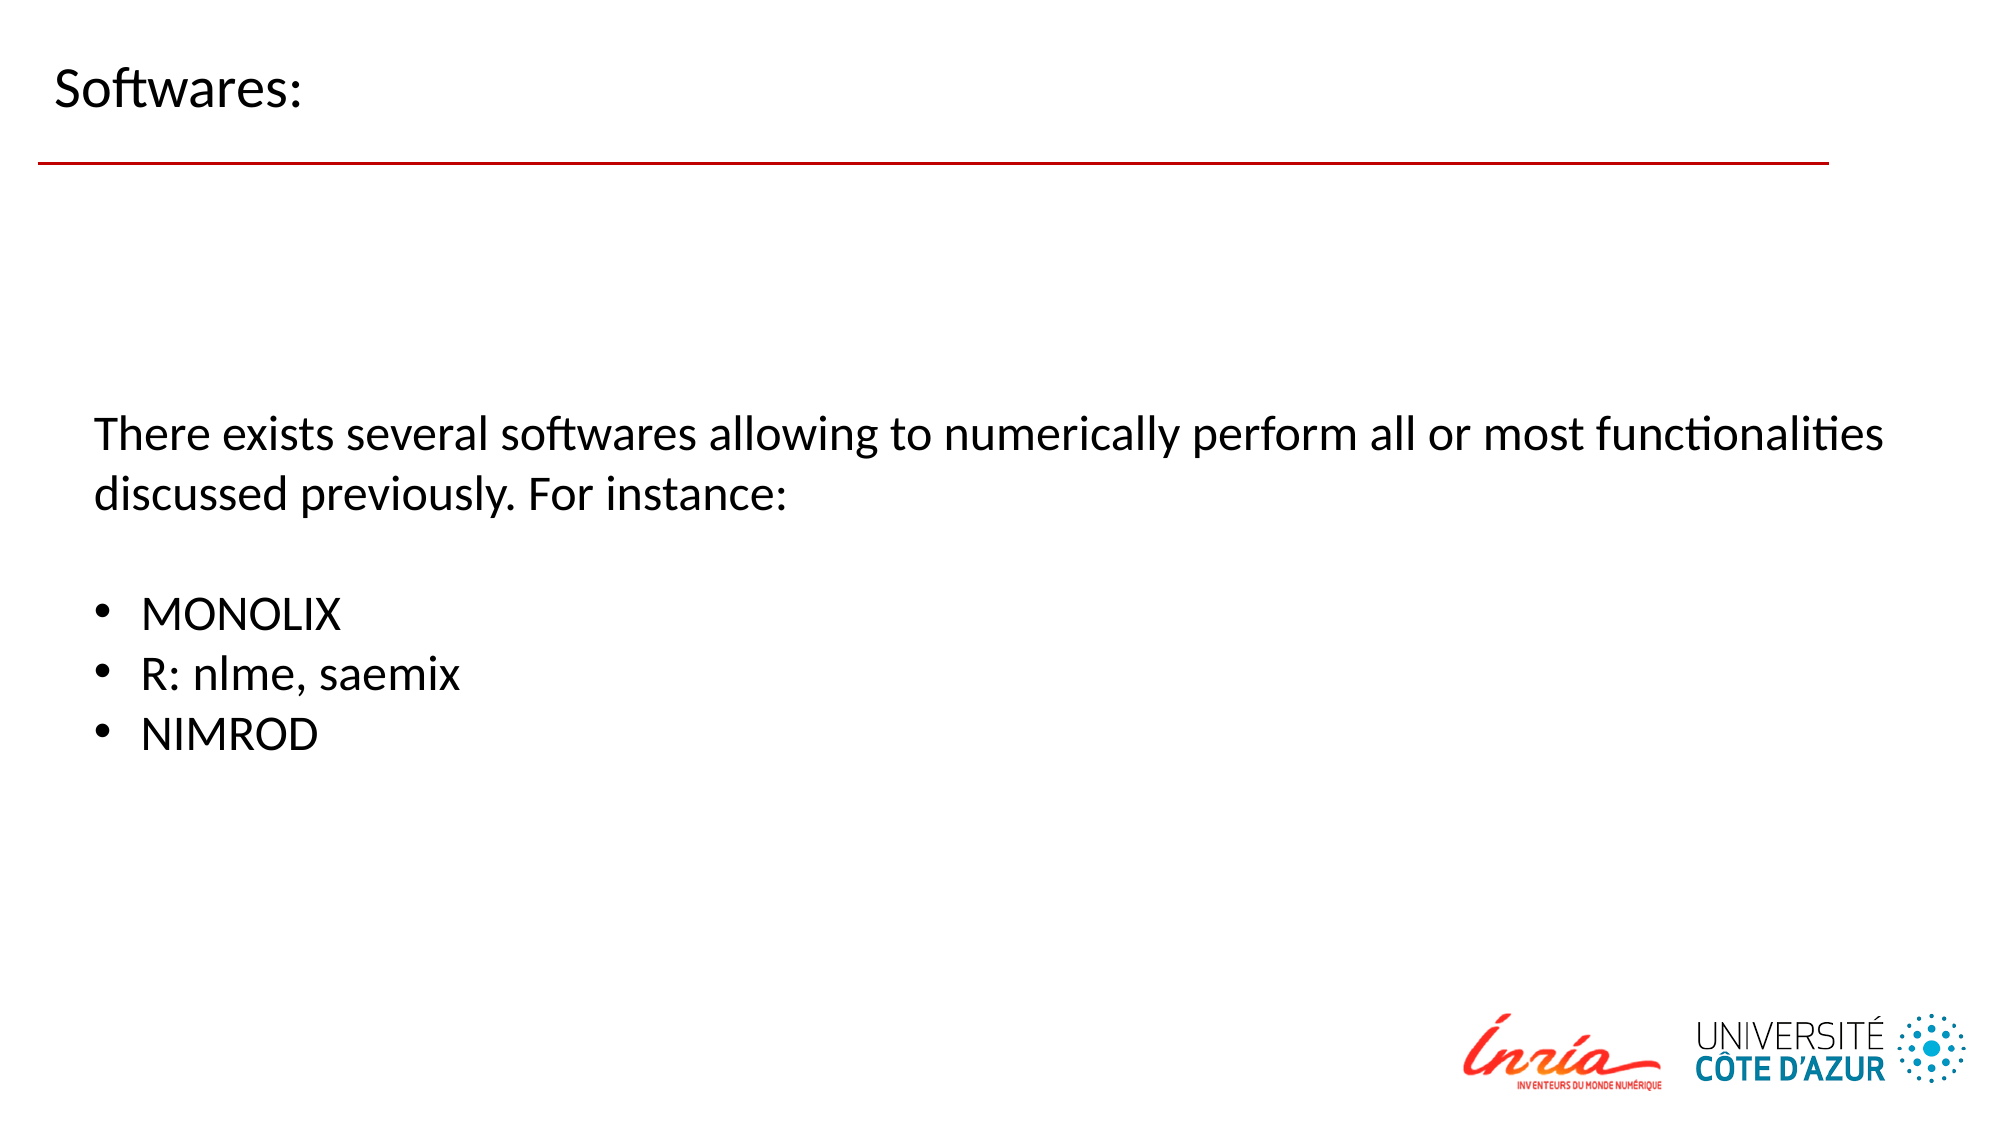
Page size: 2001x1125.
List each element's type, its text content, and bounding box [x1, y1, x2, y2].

picture [1458, 977, 1994, 1122]
text_box There exists several softwares allowing to numerically perform all or most functionalities discussed previously. For instance: MONOLIX R: nlme, saemix NIMROD [78, 393, 1941, 768]
text_box Softwares: [39, 41, 319, 127]
